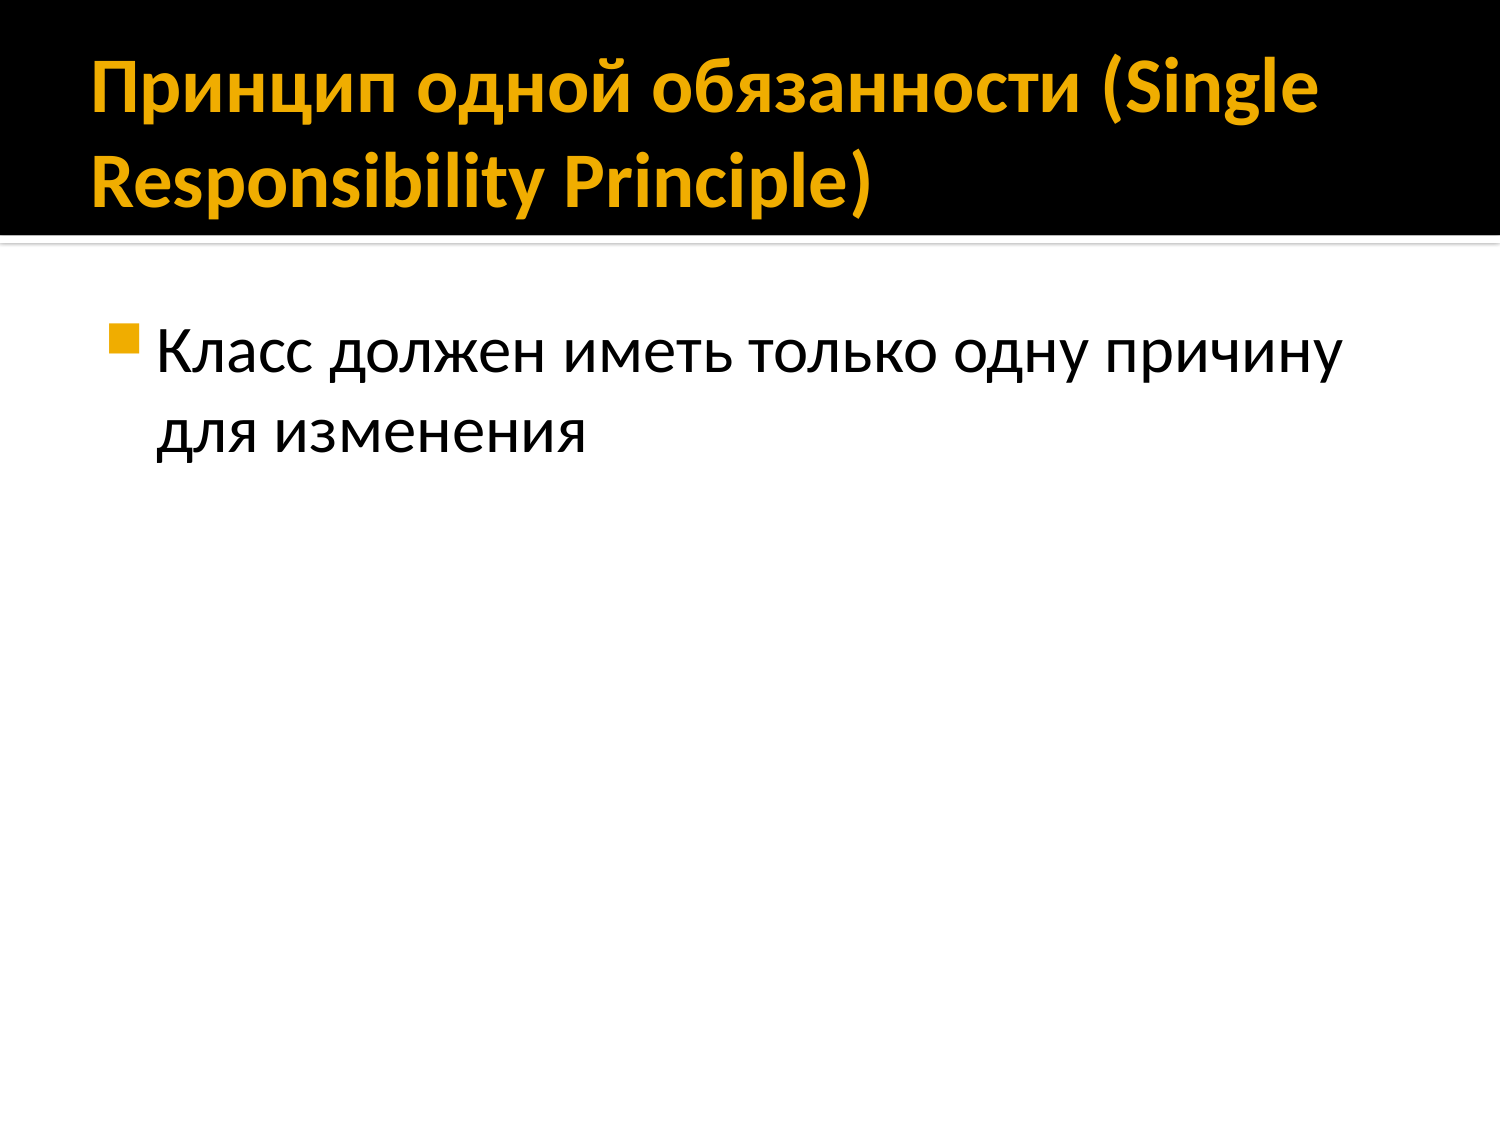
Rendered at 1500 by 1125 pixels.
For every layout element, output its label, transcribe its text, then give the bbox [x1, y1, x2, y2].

title Принцип одной обязанности (Single Responsibility Principle) [75, 25, 1425, 231]
list Класс должен иметь только одну причину для изменения [75, 291, 1425, 1050]
